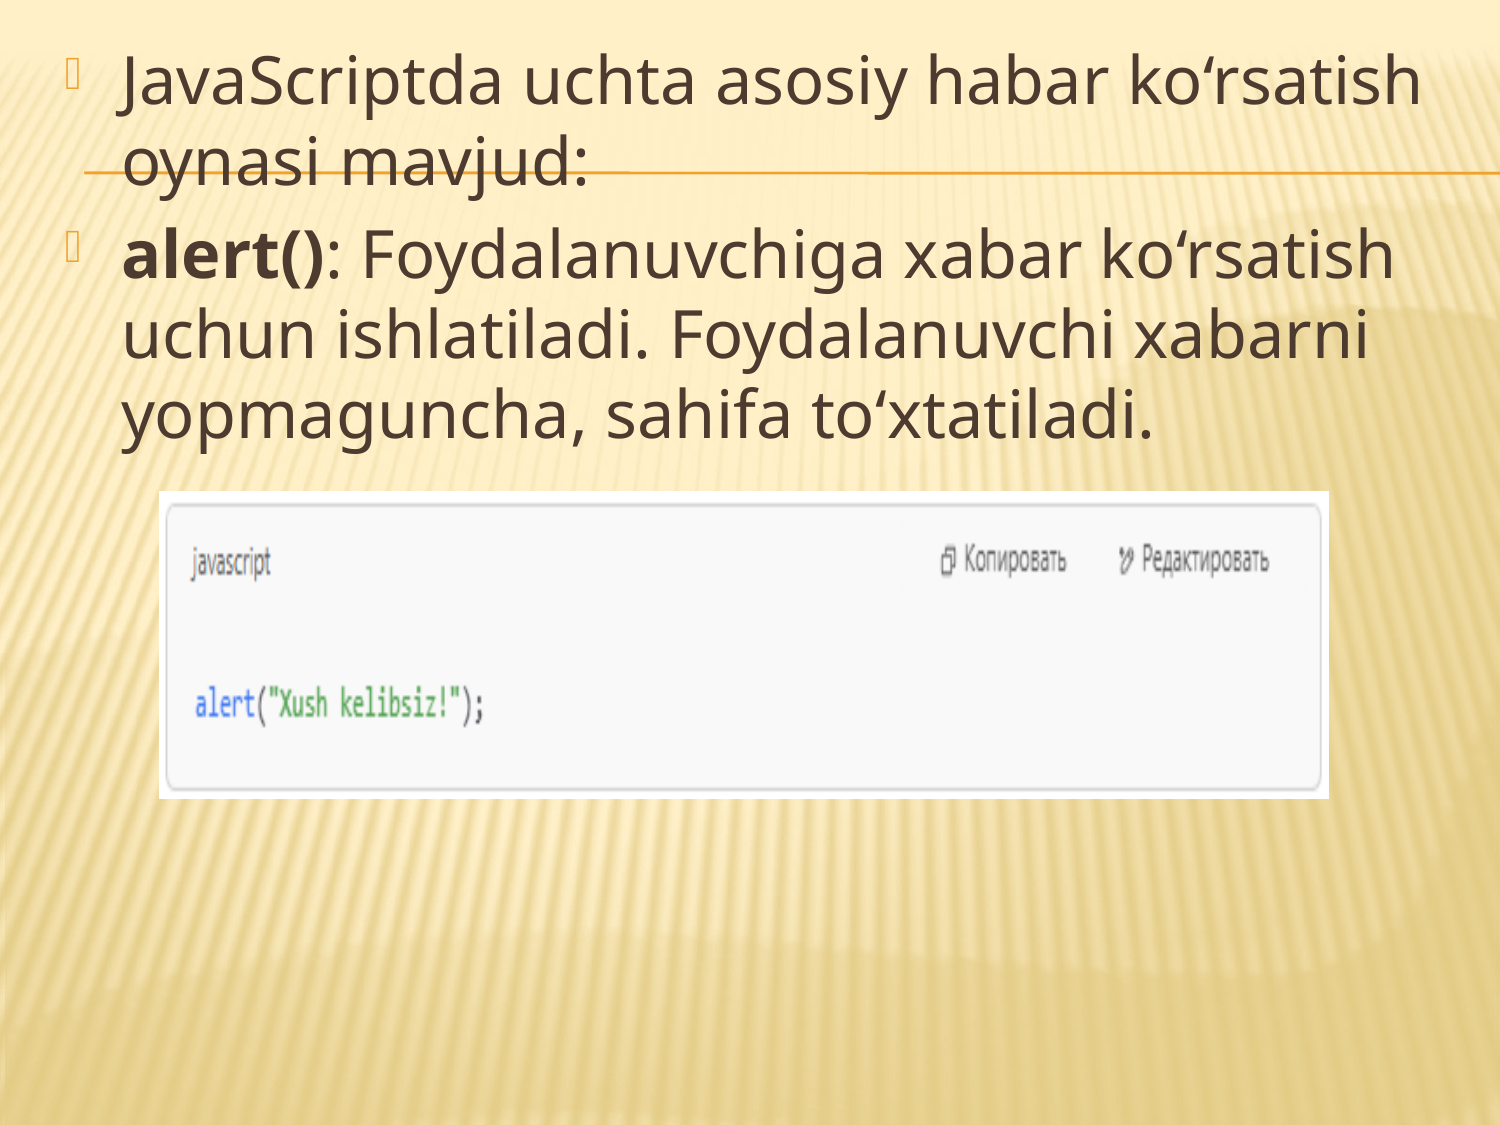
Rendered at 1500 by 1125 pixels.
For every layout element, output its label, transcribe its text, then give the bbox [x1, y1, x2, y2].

picture [159, 491, 1330, 799]
list JavaScriptda uchta asosiy habar ko‘rsatish oynasi mavjud: alert(): Foydalanuvchiga xabar ko‘rsatish uchun ishlatiladi. Foydalanuvchi xabarni yopmaguncha, sahifa to‘xtatiladi. [50, 30, 1475, 998]
